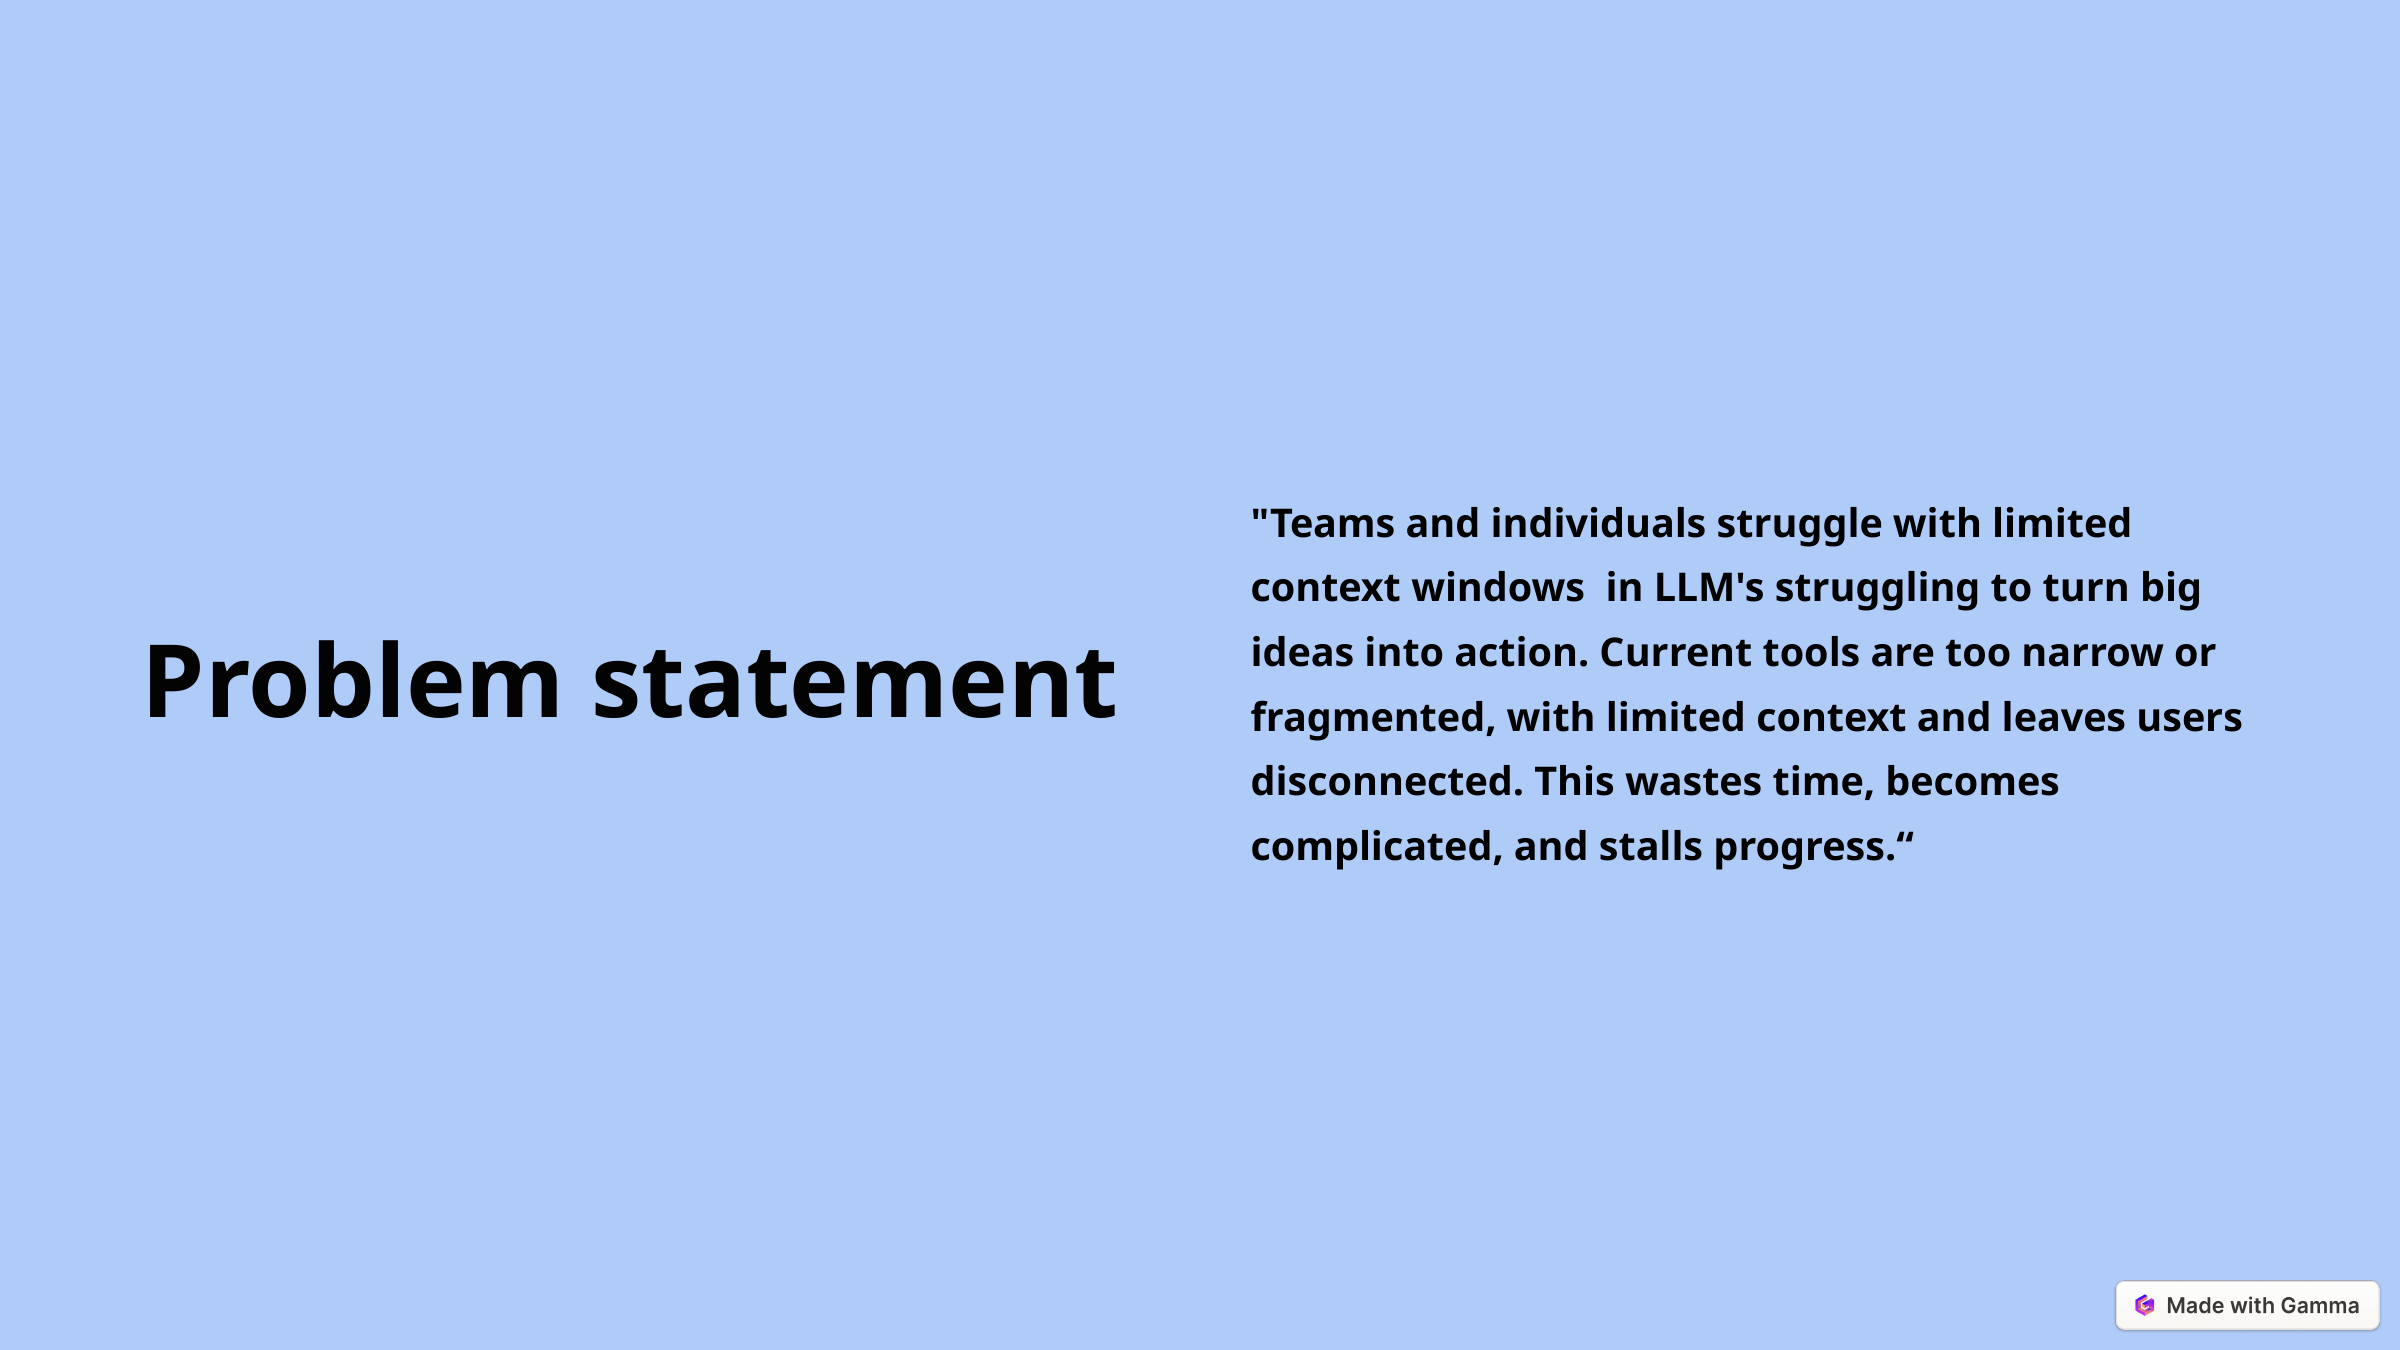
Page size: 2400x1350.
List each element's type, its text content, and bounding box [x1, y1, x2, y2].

text_box Problem statement [141, 611, 1151, 739]
text_box "Teams and individuals struggle with limited context windows in LLM's struggling to turn big ideas into action. Current tools are too narrow or fragmented, with limited context and leaves users disconnected. This wastes time, becomes complicated, and stalls progress.“ [1250, 480, 2260, 870]
picture [2106, 1271, 2389, 1339]
